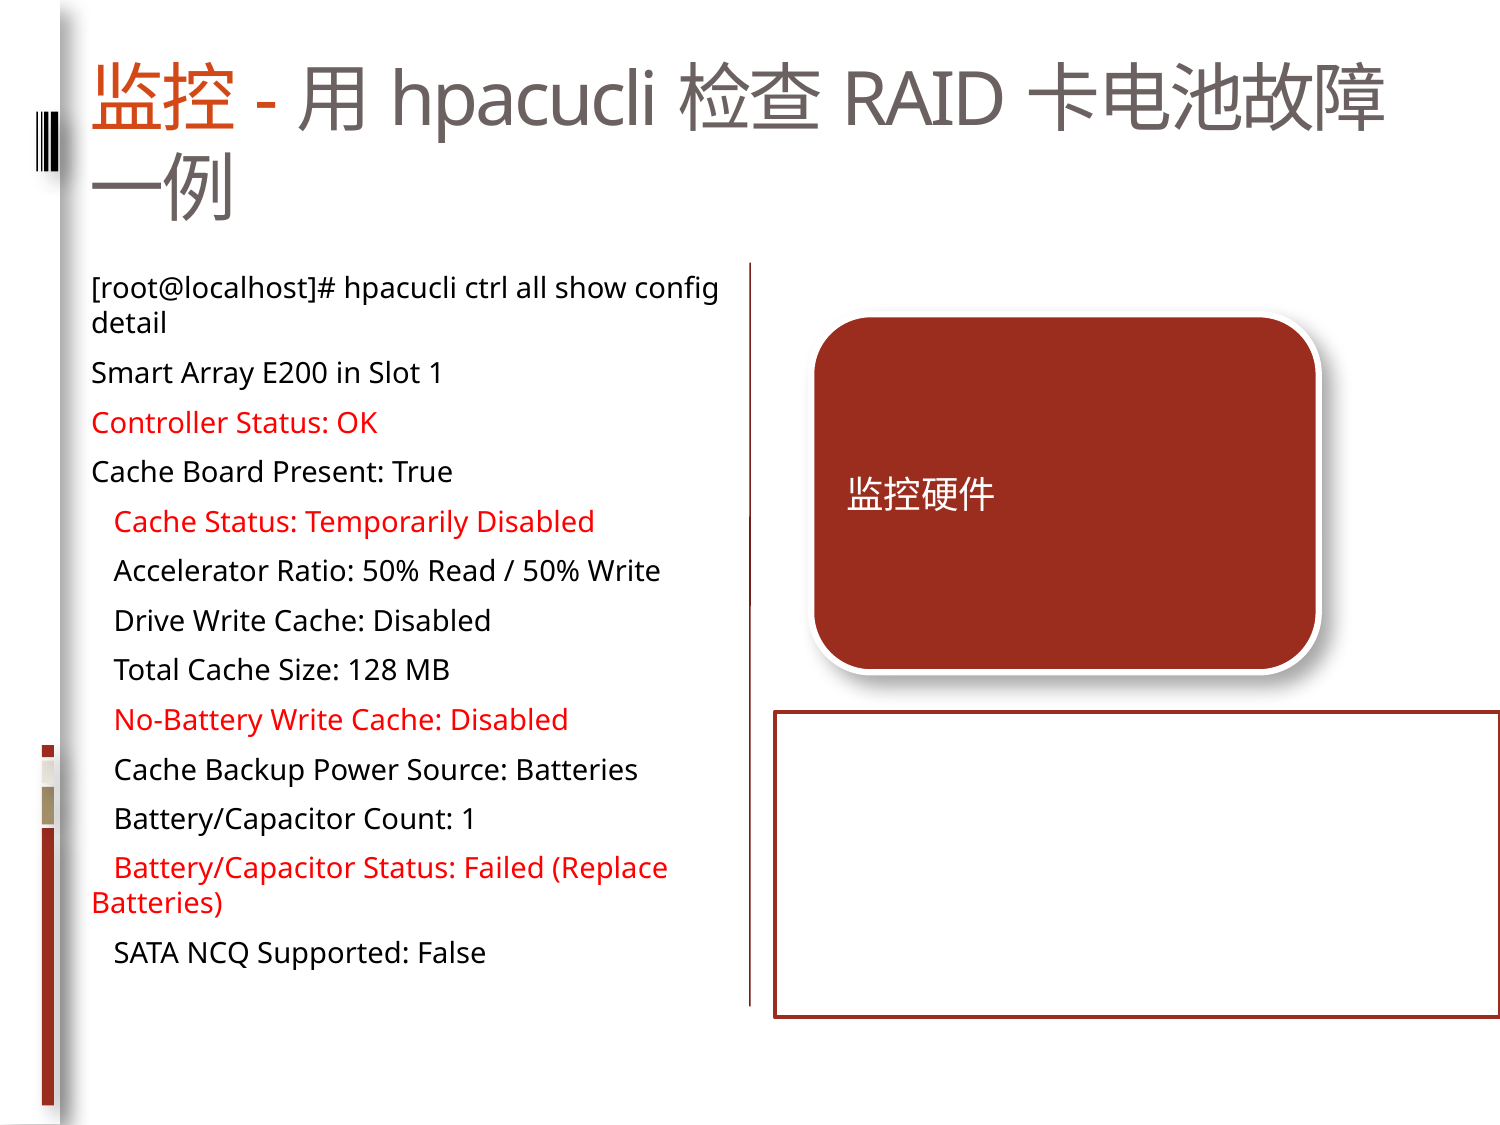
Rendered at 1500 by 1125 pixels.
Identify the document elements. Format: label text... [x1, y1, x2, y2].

title 监控-用hpacucli检查RAID卡电池故障一例 [75, 34, 1425, 247]
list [774, 274, 1500, 1018]
list [root@localhost]# hpacucli ctrl all show config detail Smart Array E200 in Slot 1 Controller Status: OK Cache Board Present: True Cache Status: Temporarily Disabled Accelerator Ratio: 50% Read / 50% Write Drive Write Cache: Disabled Total Cache Size: 128 MB No-Battery Write Cache: Disabled Cache Backup Power Source: Batteries Battery/Capacitor Count: 1 Battery/Capacitor Status: Failed (Replace Batteries) SATA NCQ Supported: False [76, 262, 739, 1090]
